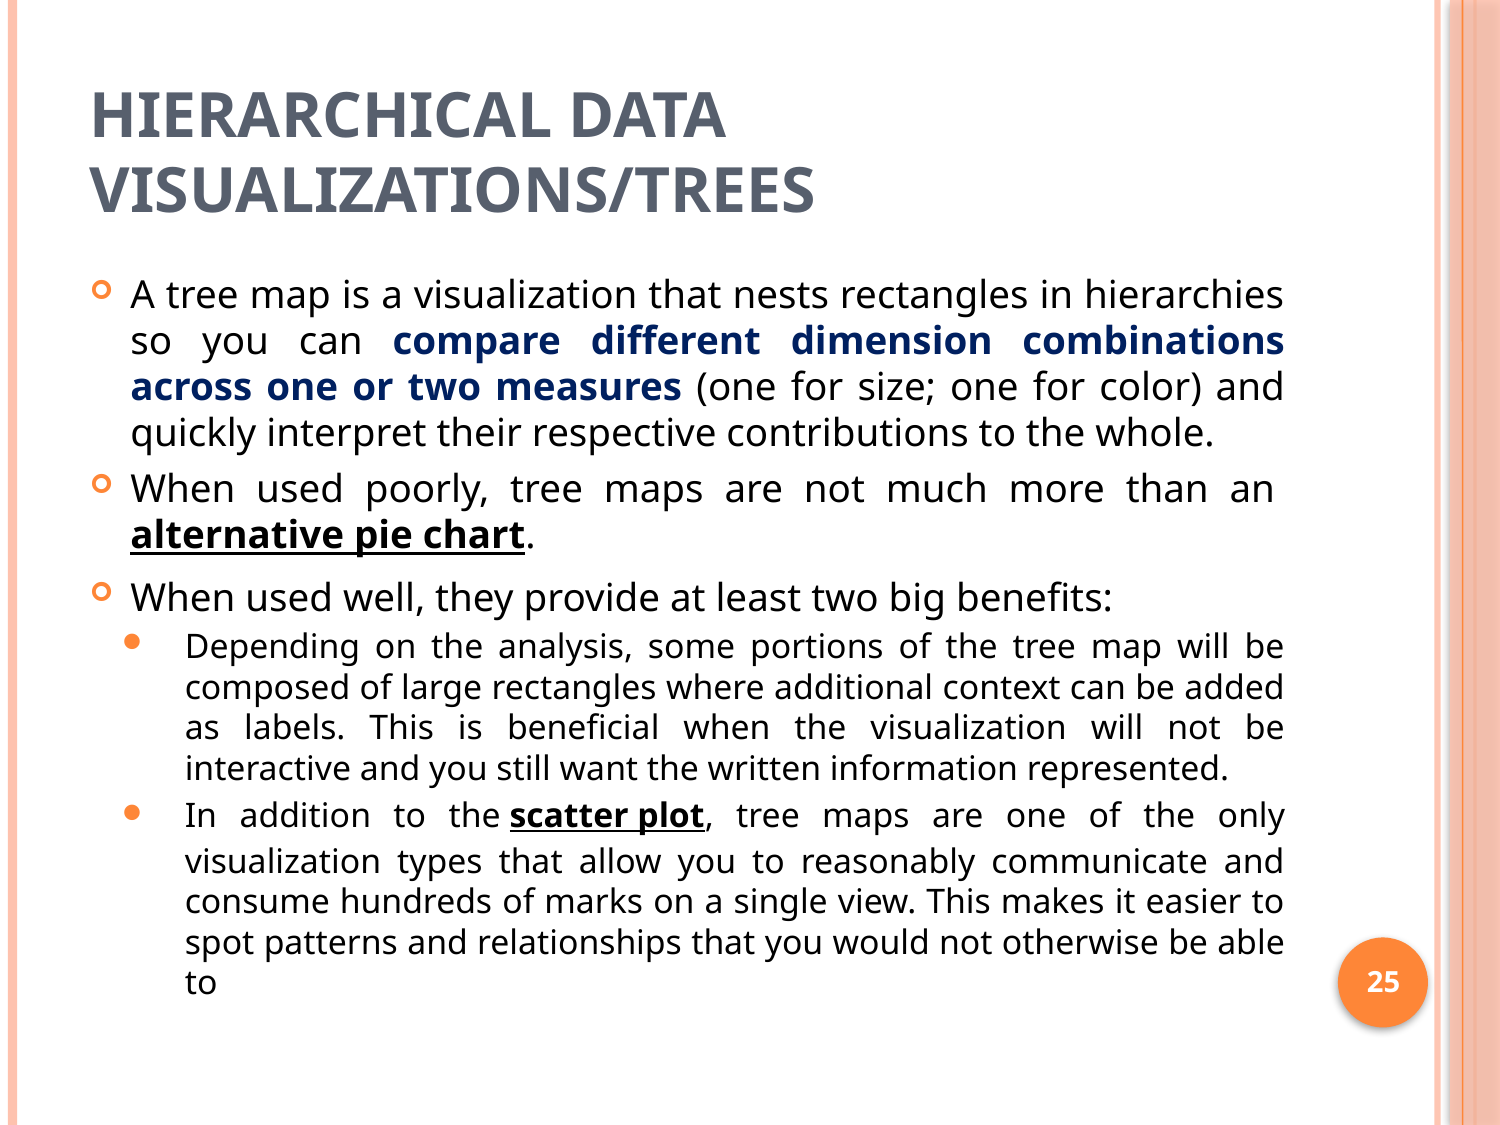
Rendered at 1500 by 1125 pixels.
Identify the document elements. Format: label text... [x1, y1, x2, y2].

slide_number 25 [1333, 940, 1434, 1027]
title Hierarchical Data Visualizations/Trees [75, 45, 1334, 233]
list A tree map is a visualization that nests rectangles in hierarchies so you can compare different dimension combinations across one or two measures (one for size; one for color) and quickly interpret their respective contributions to the whole. When used poorly, tree maps are not much more than an alternative pie chart. When used well, they provide at least two big benefits: Depending on the analysis, some portions of the tree map will be composed of large rectangles where additional context can be added as labels. This is beneficial when the visualization will not be interactive and you still want the written information represented. In addition to the scatter plot, tree maps are one of the only visualization types that allow you to reasonably communicate and consume hundreds of marks on a single view. This makes it easier to spot patterns and relationships that you would not otherwise be able to [75, 262, 1300, 1062]
